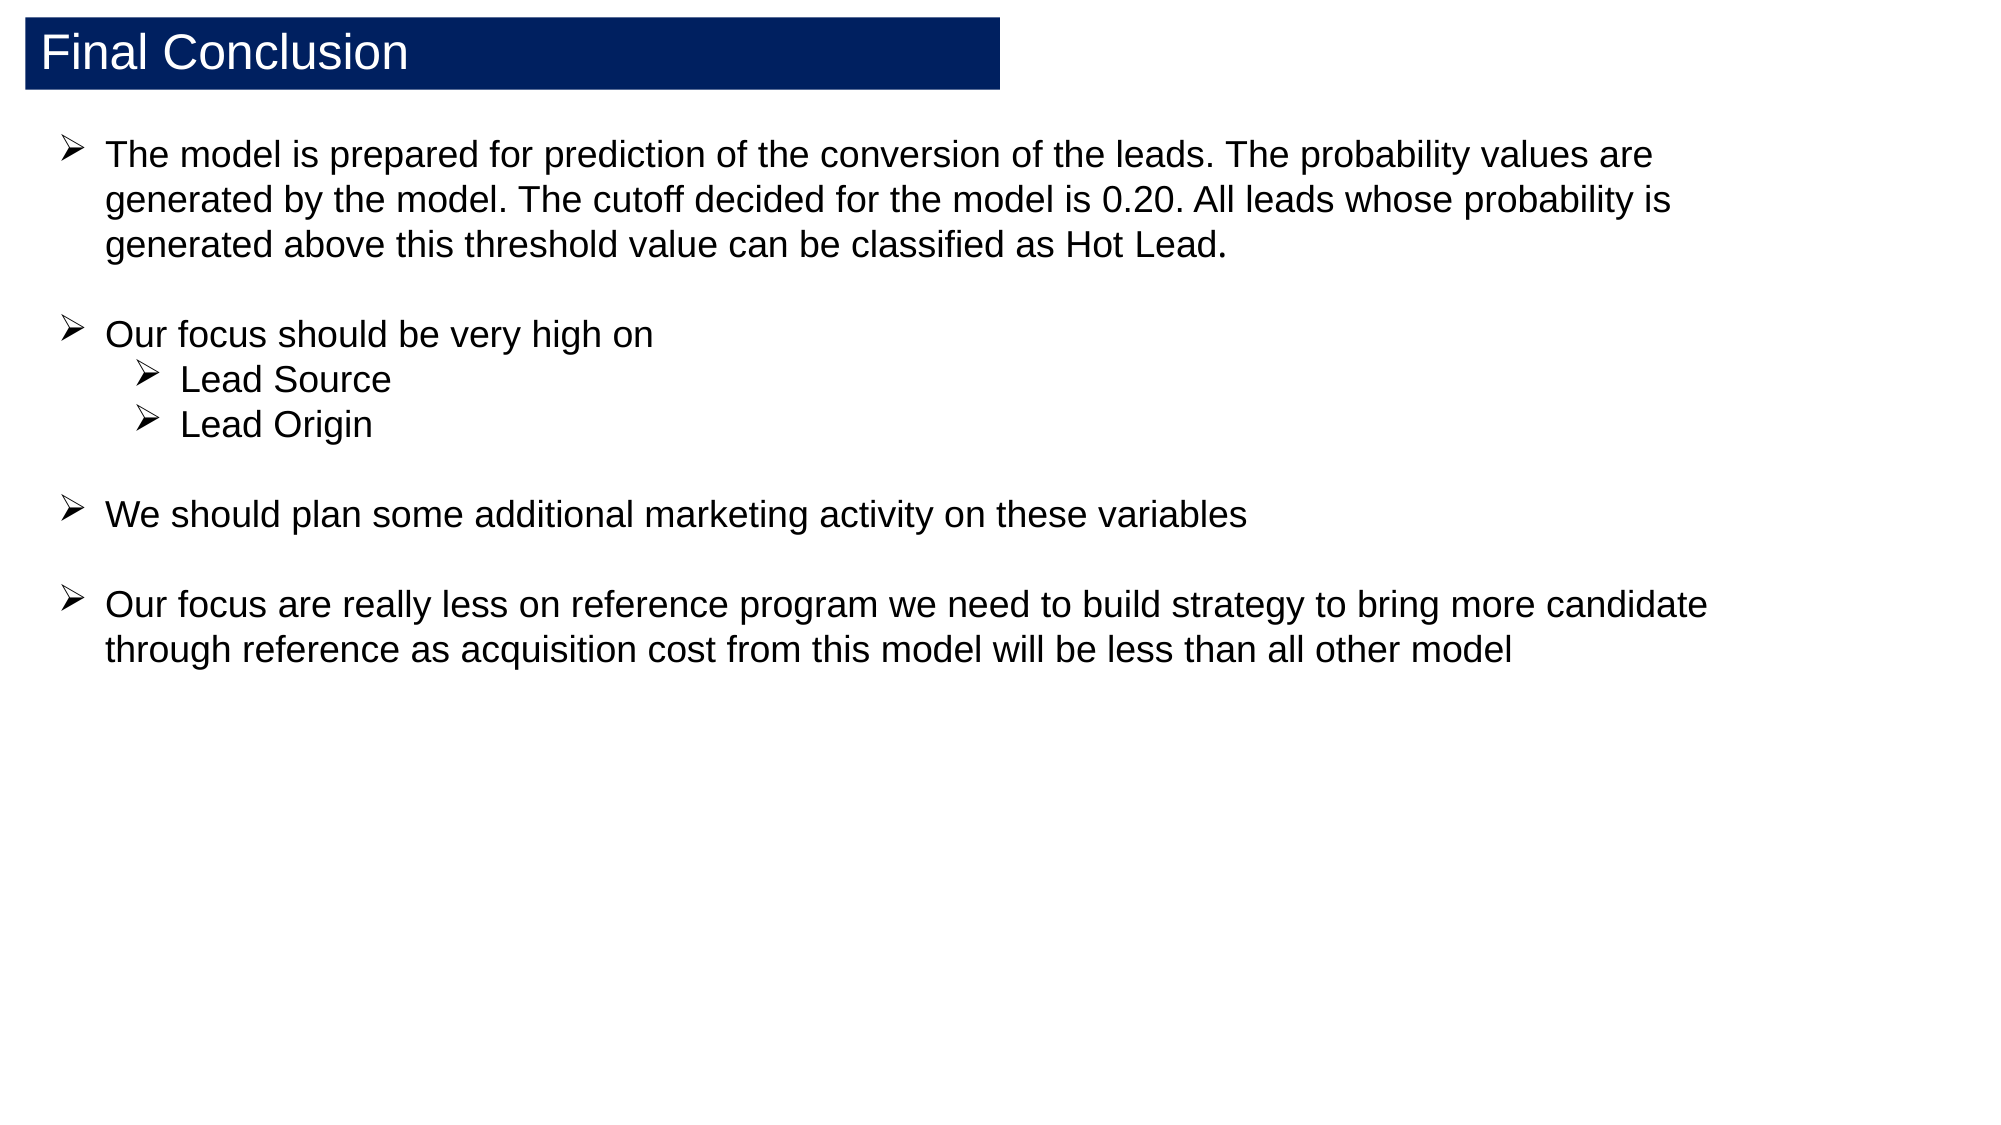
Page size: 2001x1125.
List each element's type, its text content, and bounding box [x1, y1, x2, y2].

title Final Conclusion [25, 17, 1000, 90]
text_box The model is prepared for prediction of the conversion of the leads. The probability values are generated by the model. The cutoff decided for the model is 0.20. All leads whose probability is generated above this threshold value can be classified as Hot Lead. Our focus should be very high on Lead Source Lead Origin We should plan some additional marketing activity on these variables Our focus are really less on reference program we need to build strategy to bring more candidate through reference as acquisition cost from this model will be less than all other model [43, 122, 1731, 763]
